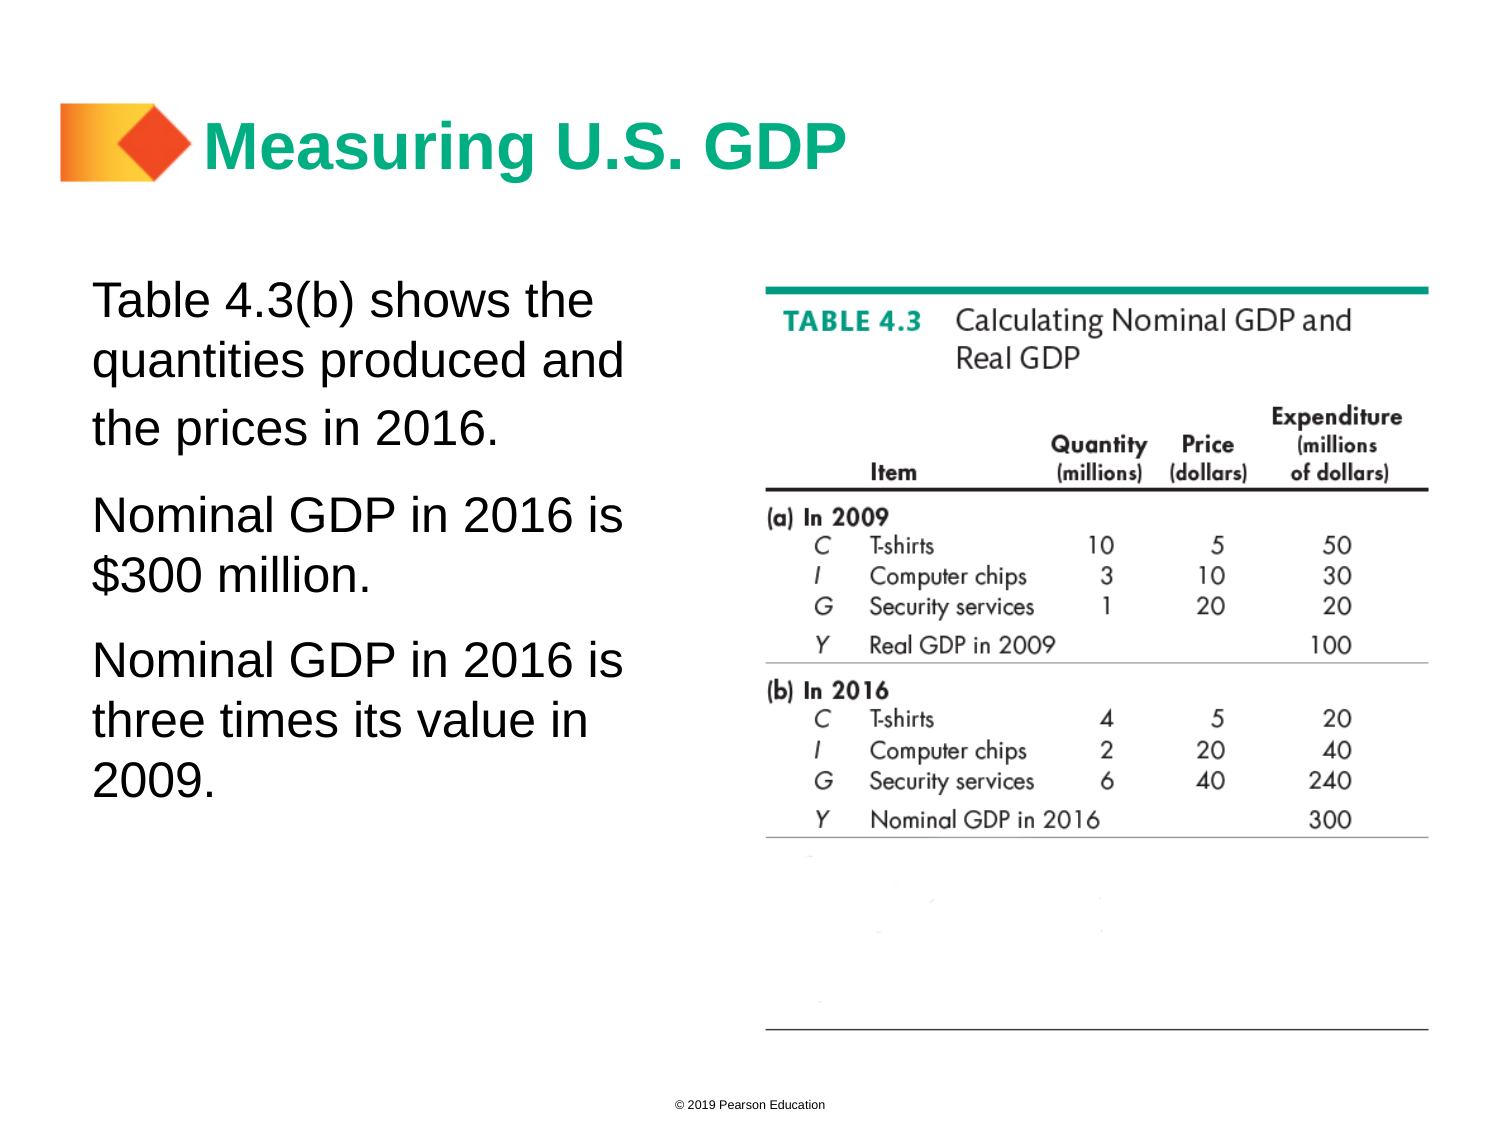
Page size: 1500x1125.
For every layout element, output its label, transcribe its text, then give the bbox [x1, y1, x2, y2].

picture [59, 102, 188, 184]
picture [762, 283, 1435, 1038]
list Table 4.3(b) shows the quantities produced and the prices in 2016. Nominal GDP in 2016 is $300 million. Nominal GDP in 2016 is three times its value in 2009. [59, 259, 663, 1003]
title Measuring U.S. GDP [188, 50, 1364, 236]
